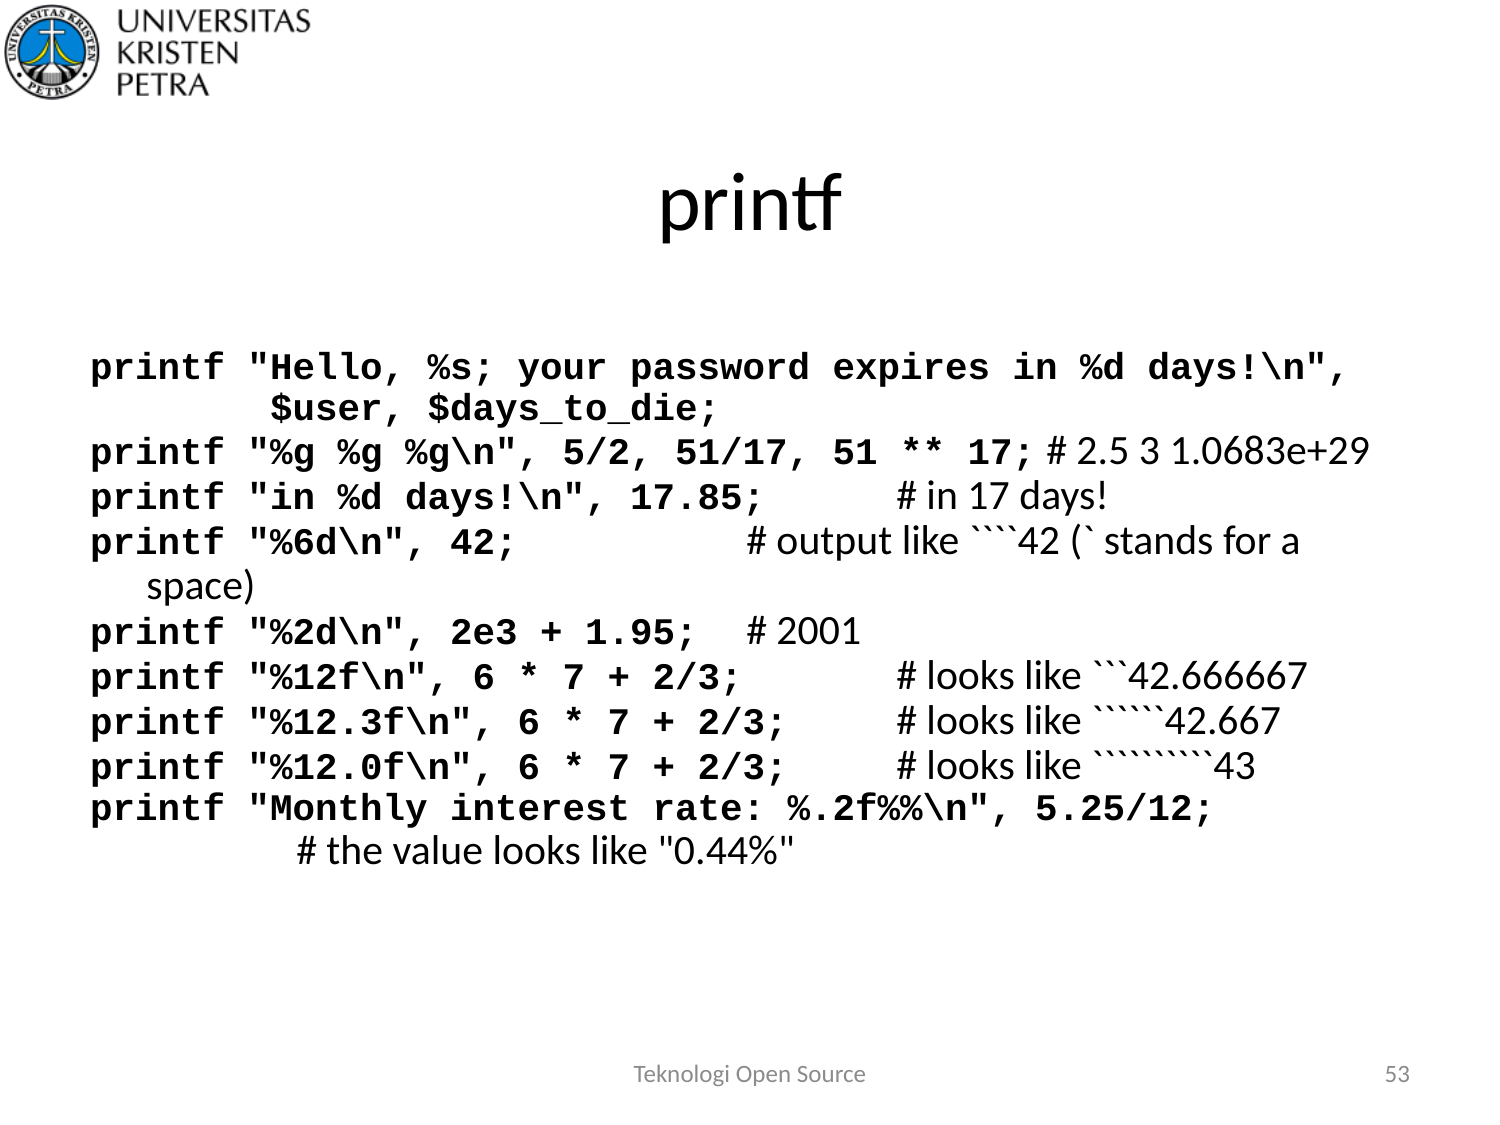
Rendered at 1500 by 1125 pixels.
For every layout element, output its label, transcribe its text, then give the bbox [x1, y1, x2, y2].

slide_number 53 [1074, 1042, 1425, 1103]
footer Teknologi Open Source [512, 1042, 988, 1103]
picture [4, 4, 313, 100]
title printf [75, 75, 1425, 262]
list printf "Hello, %s; your password expires in %d days!\n", $user, $days_to_die; printf "%g %g %g\n", 5/2, 51/17, 51 ** 17; # 2.5 3 1.0683e+29 printf "in %d days!\n", 17.85; # in 17 days! printf "%6d\n", 42; # output like ````42 (` stands for a space) printf "%2d\n", 2e3 + 1.95; # 2001 printf "%12f\n", 6 * 7 + 2/3; # looks like ```42.666667 printf "%12.3f\n", 6 * 7 + 2/3; # looks like ``````42.667 printf "%12.0f\n", 6 * 7 + 2/3; # looks like ``````````43 printf "Monthly interest rate: %.2f%%\n", 5.25/12; # the value looks like "0.44%" [75, 262, 1425, 1005]
